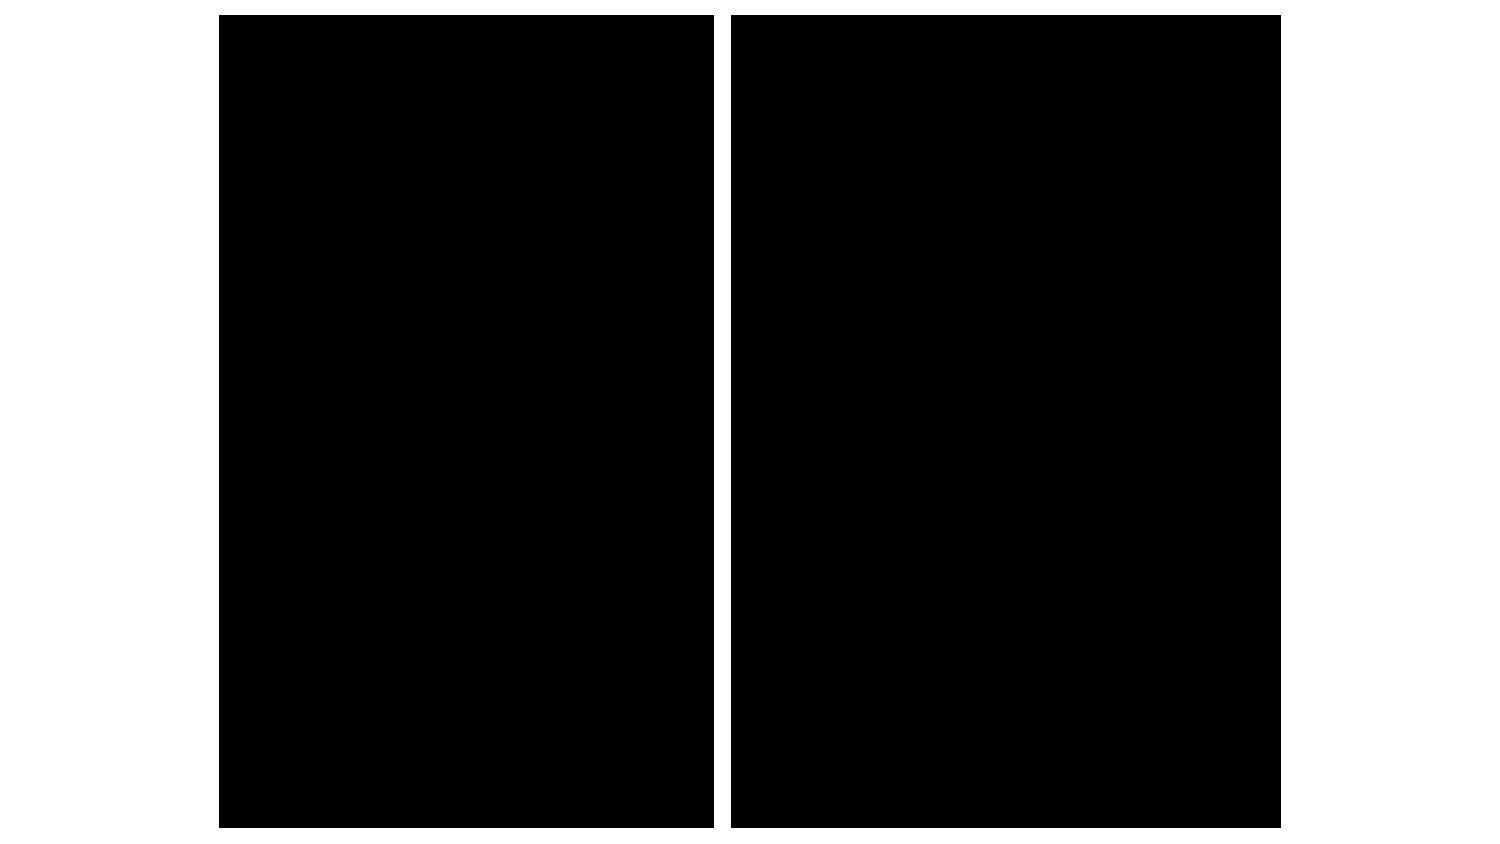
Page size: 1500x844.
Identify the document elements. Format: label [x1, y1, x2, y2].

picture [218, 15, 714, 829]
picture [731, 15, 1281, 829]
